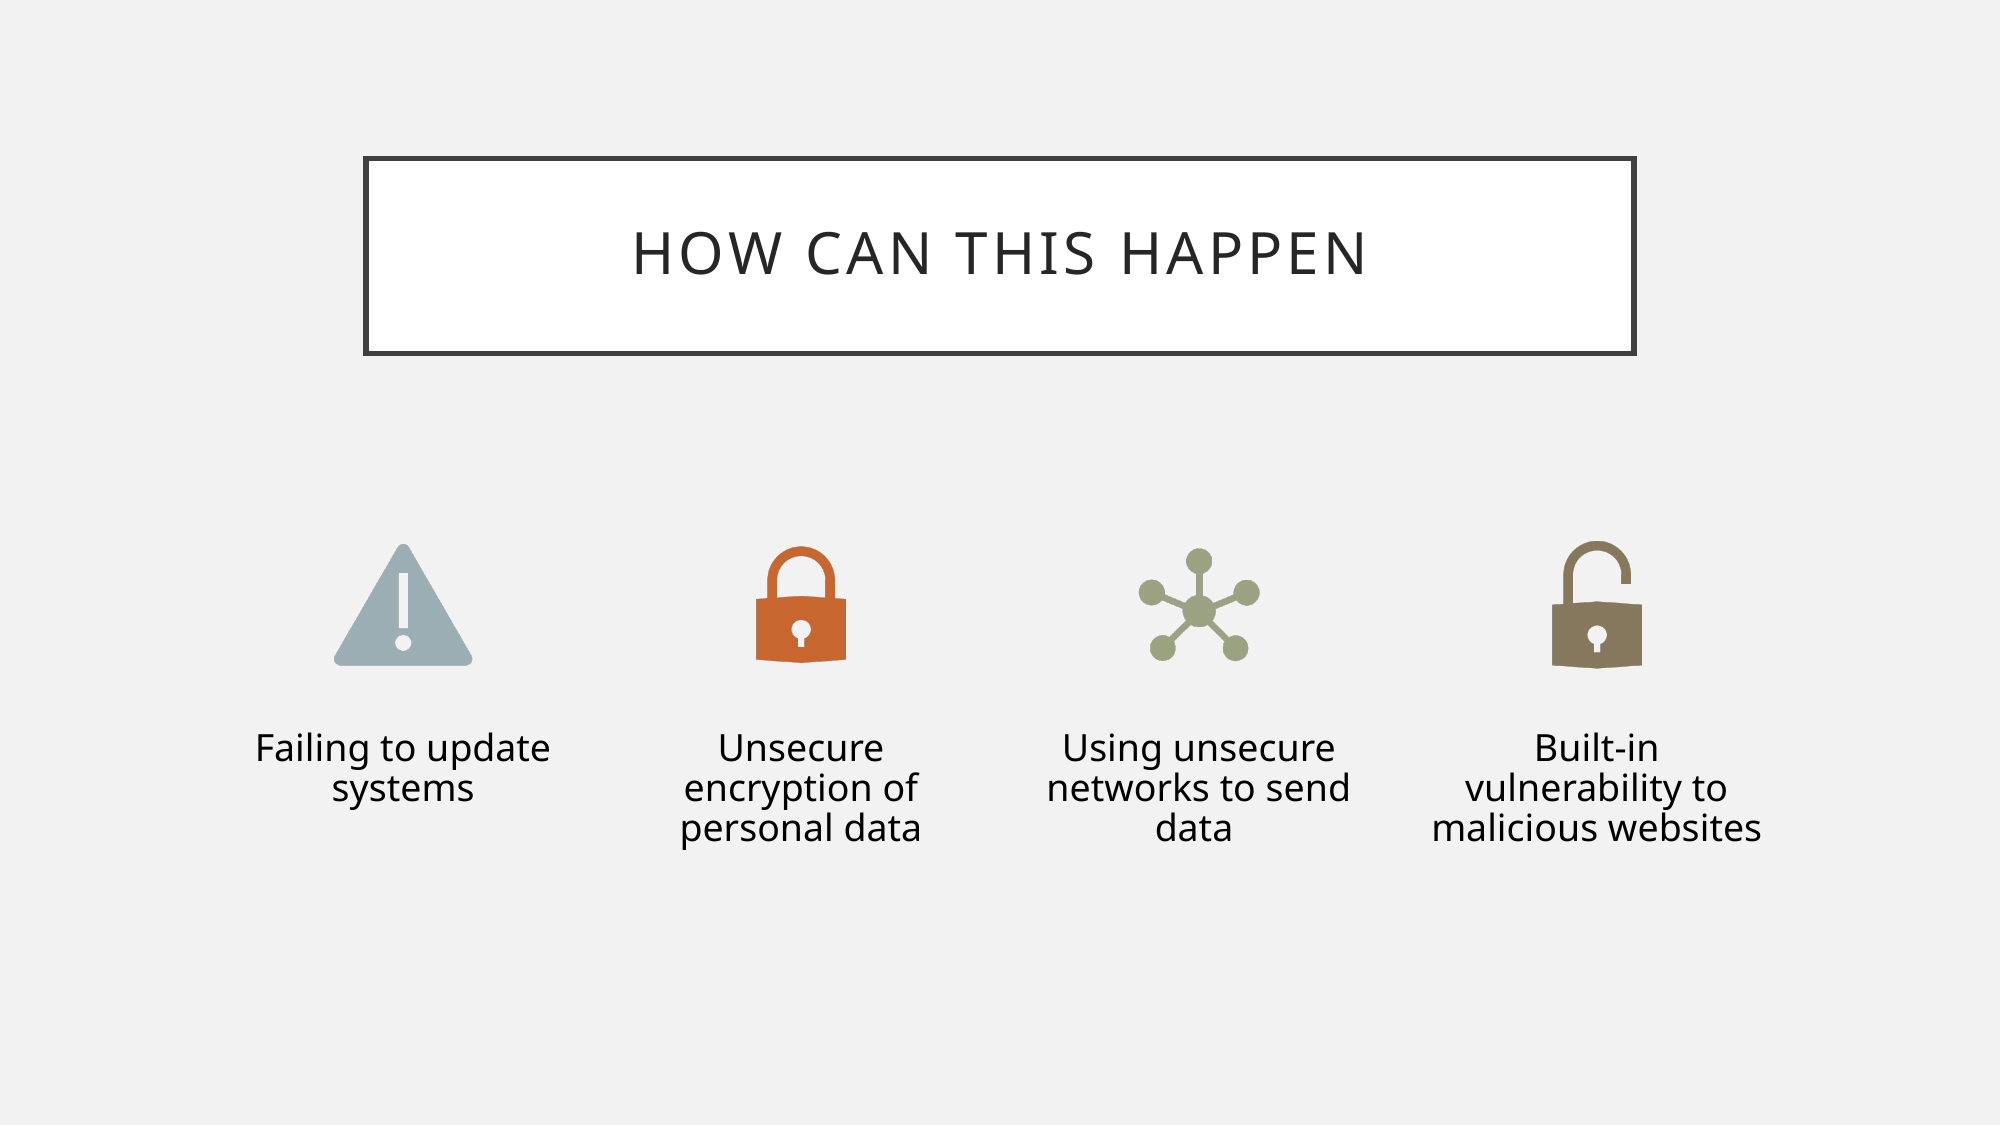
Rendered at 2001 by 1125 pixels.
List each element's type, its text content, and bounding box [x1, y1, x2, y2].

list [158, 432, 1842, 943]
title How can this happen [363, 156, 1637, 356]
